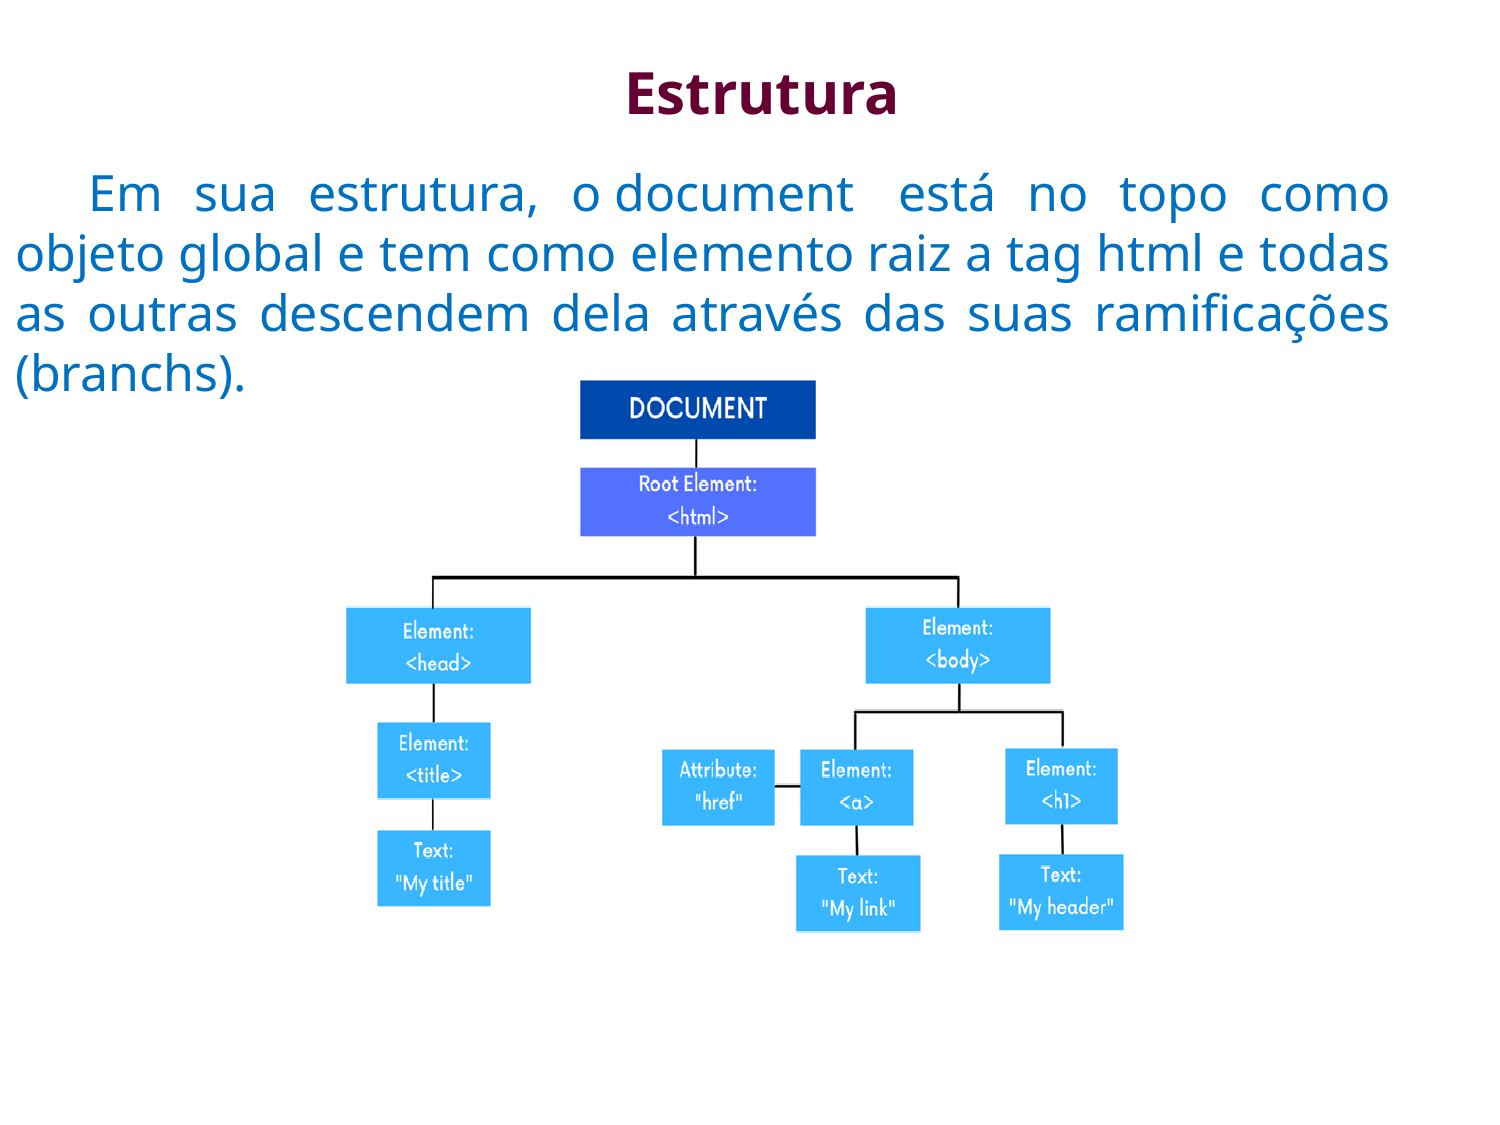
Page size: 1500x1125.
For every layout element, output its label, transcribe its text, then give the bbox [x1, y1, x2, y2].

text_box Estrutura [609, 35, 926, 153]
picture [292, 363, 1181, 977]
text_box Em sua estrutura, o document está no topo como objeto global e tem como elemento raiz a tag html e todas as outras descendem dela através das suas ramificações (branchs). [0, 153, 1407, 409]
